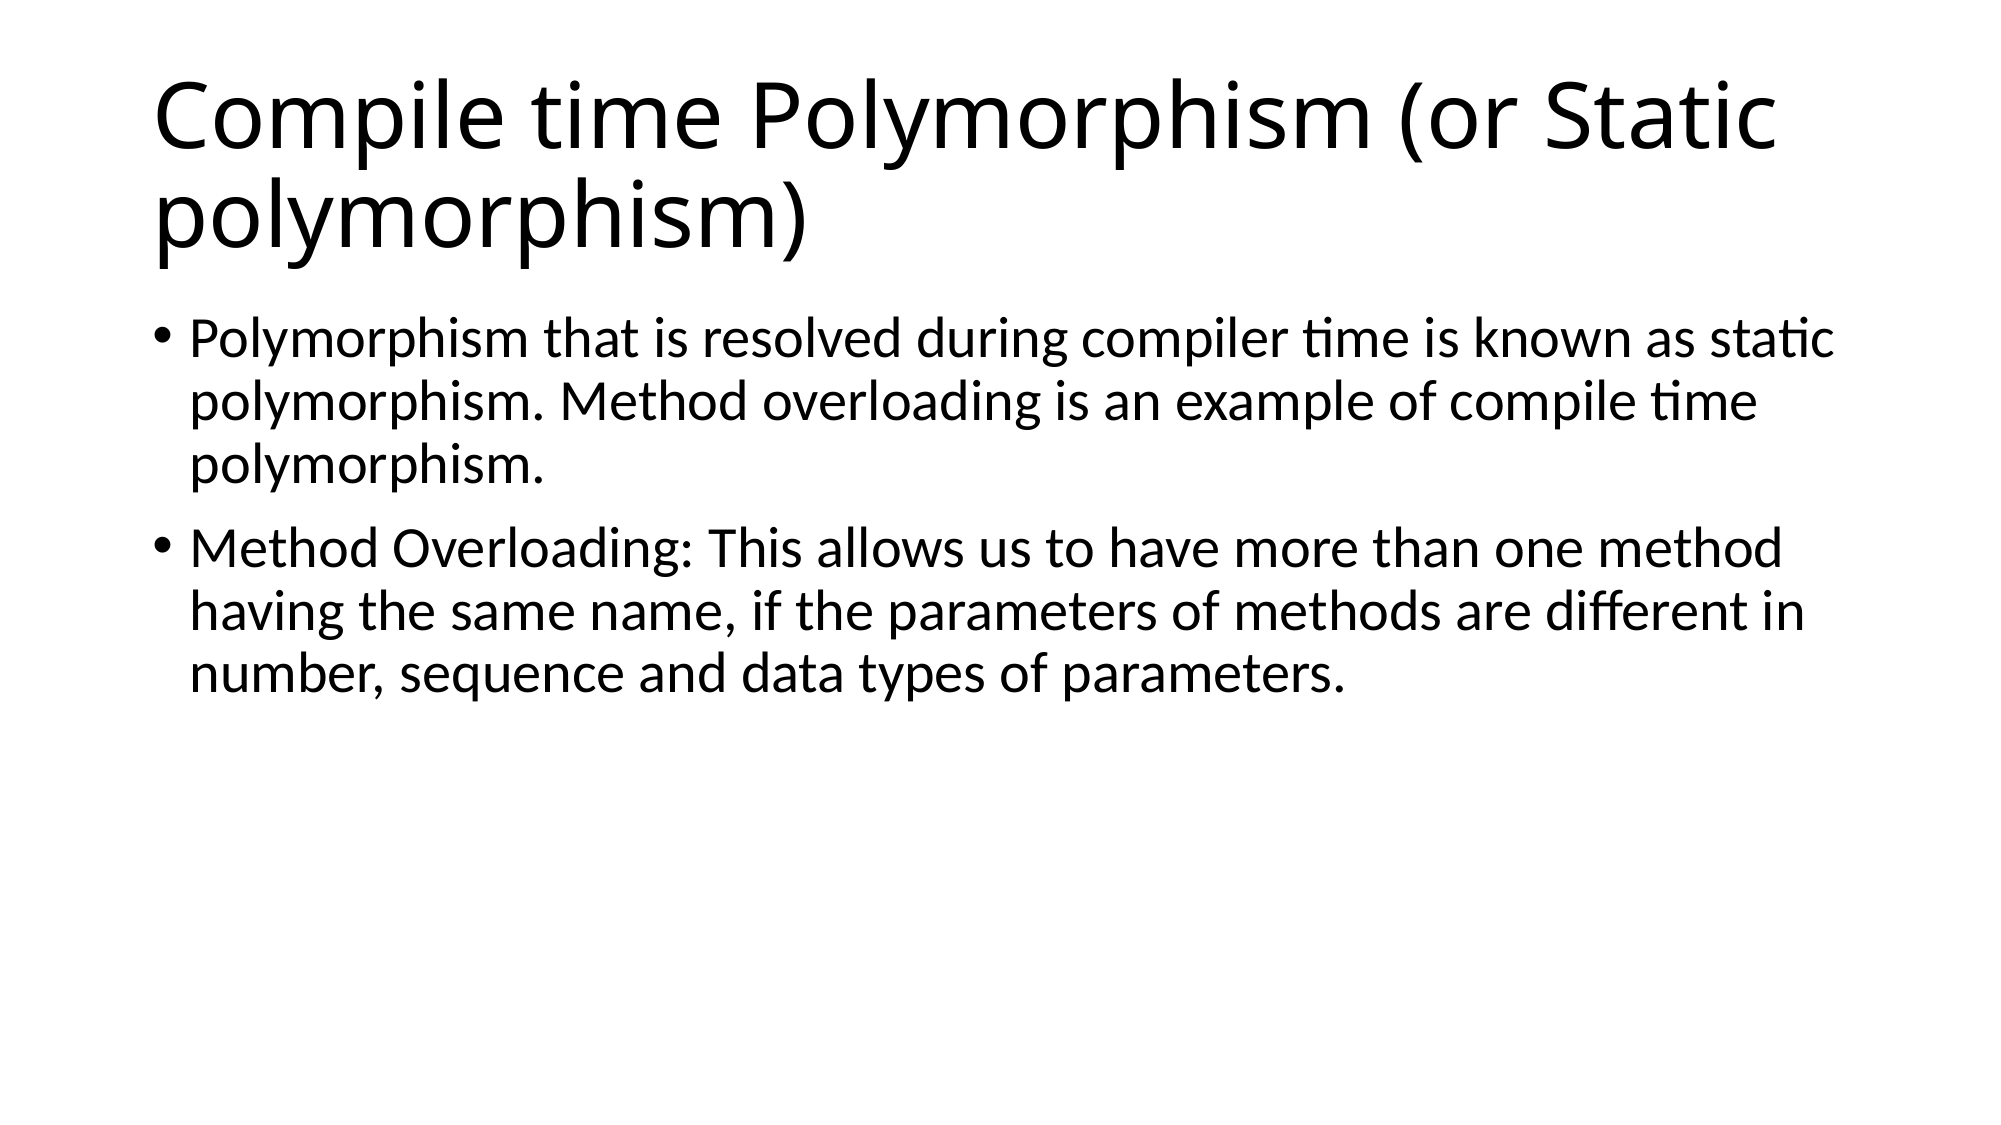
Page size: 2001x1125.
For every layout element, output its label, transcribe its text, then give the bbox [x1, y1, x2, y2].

list Polymorphism that is resolved during compiler time is known as static polymorphism. Method overloading is an example of compile time polymorphism. Method Overloading: This allows us to have more than one method having the same name, if the parameters of methods are different in number, sequence and data types of parameters. [137, 299, 1863, 1014]
title Compile time Polymorphism (or Static polymorphism) [137, 59, 1863, 278]
